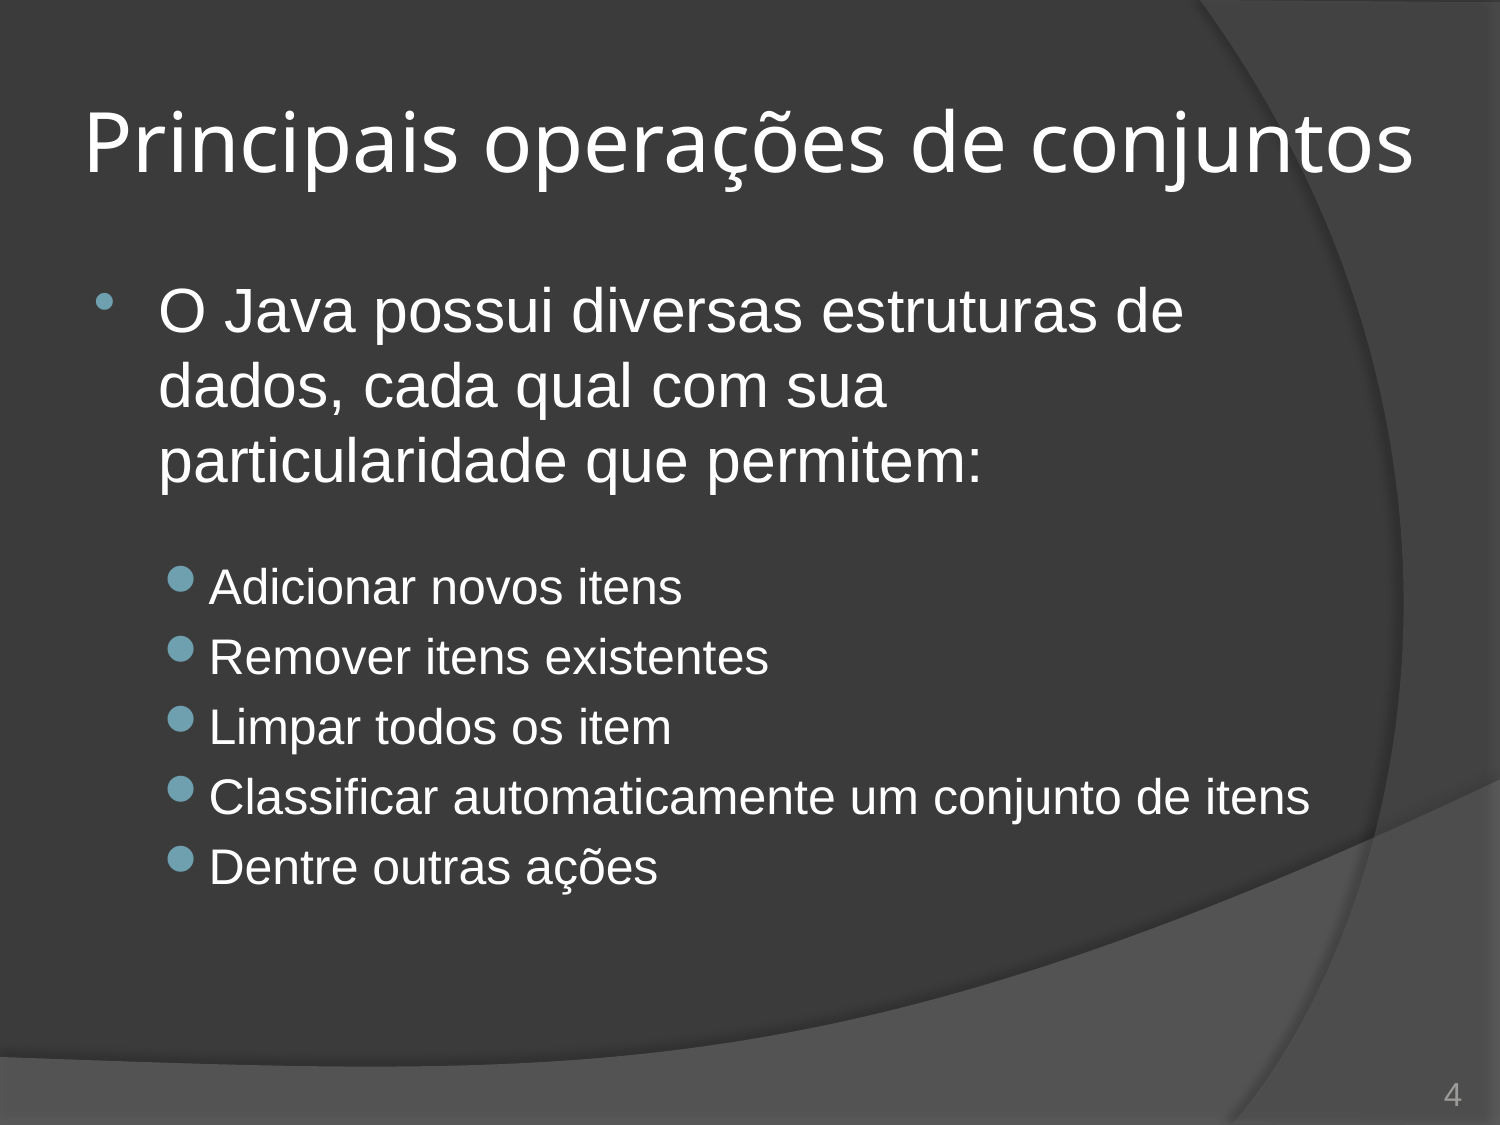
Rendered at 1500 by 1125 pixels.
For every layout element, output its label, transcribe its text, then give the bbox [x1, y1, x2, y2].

list O Java possui diversas estruturas de dados, cada qual com sua particularidade que permitem: Adicionar novos itens Remover itens existentes Limpar todos os item Classificar automaticamente um conjunto de itens Dentre outras ações [74, 262, 1330, 1006]
slide_number 4 [1337, 1053, 1463, 1114]
title Principais operações de conjuntos [74, 44, 1436, 233]
